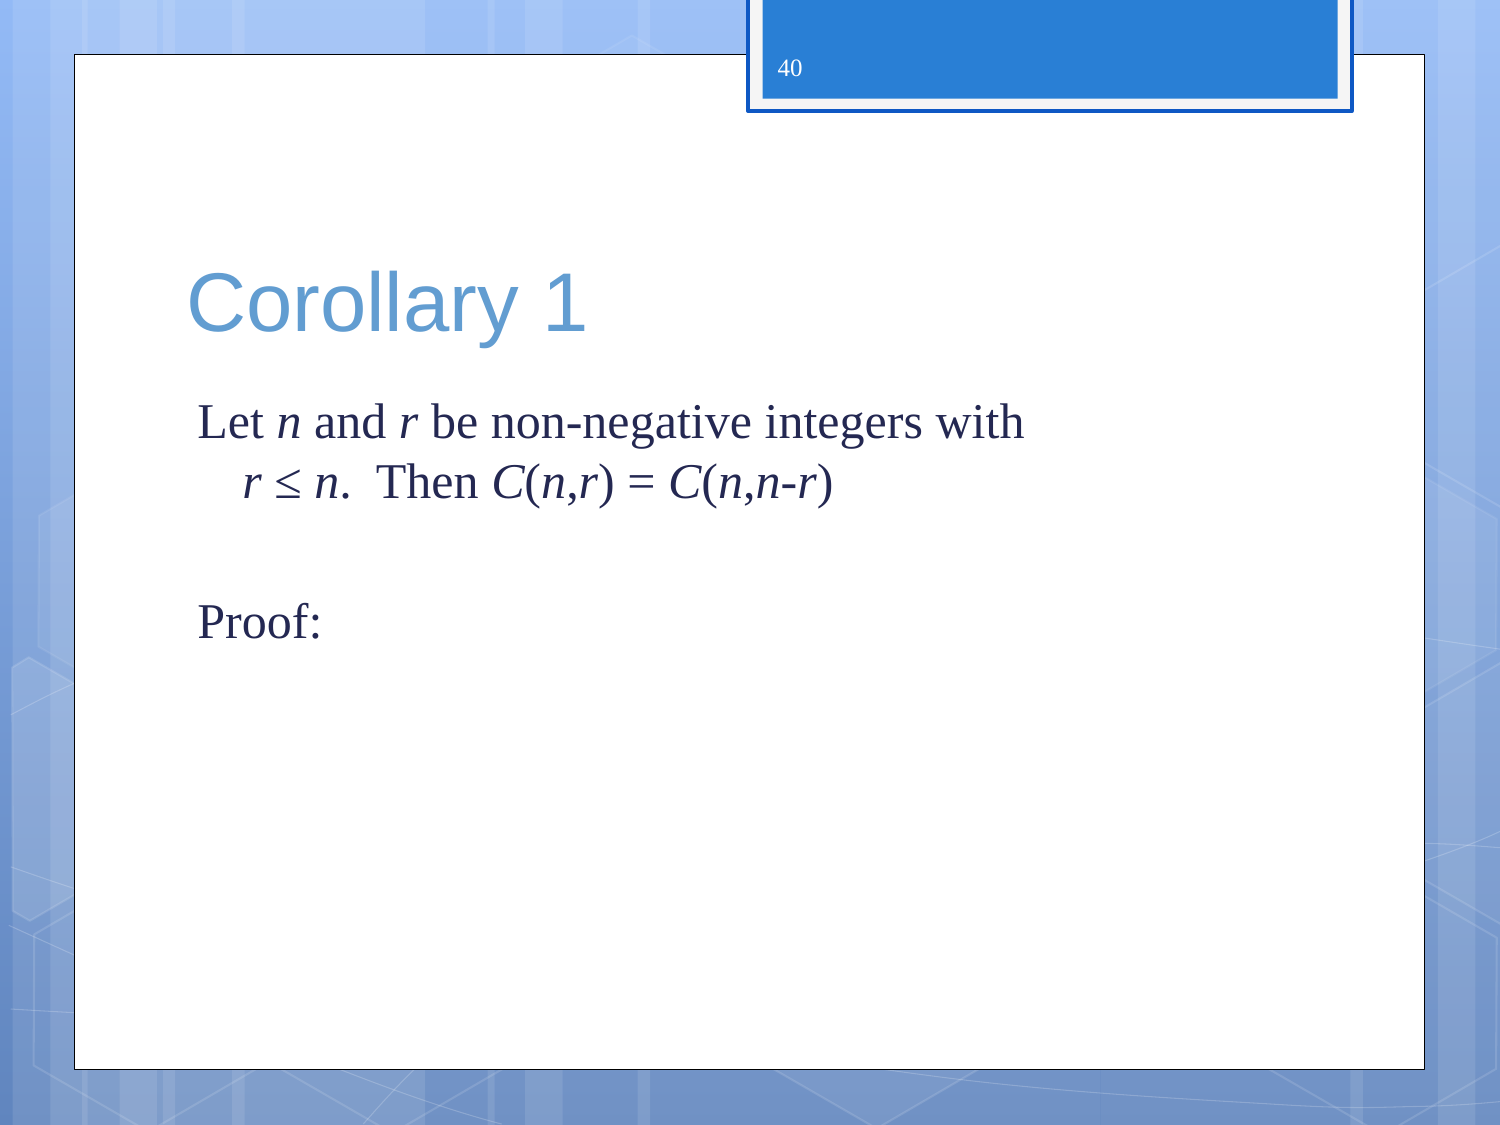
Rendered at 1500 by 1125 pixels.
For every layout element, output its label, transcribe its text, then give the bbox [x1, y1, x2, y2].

title Corollary 1 [171, 168, 1324, 357]
slide_number 40 [762, 36, 982, 97]
list Let n and r be non-negative integers with r ≤ n. Then C(n,r) = C(n,n-r) Proof: [171, 381, 1283, 957]
